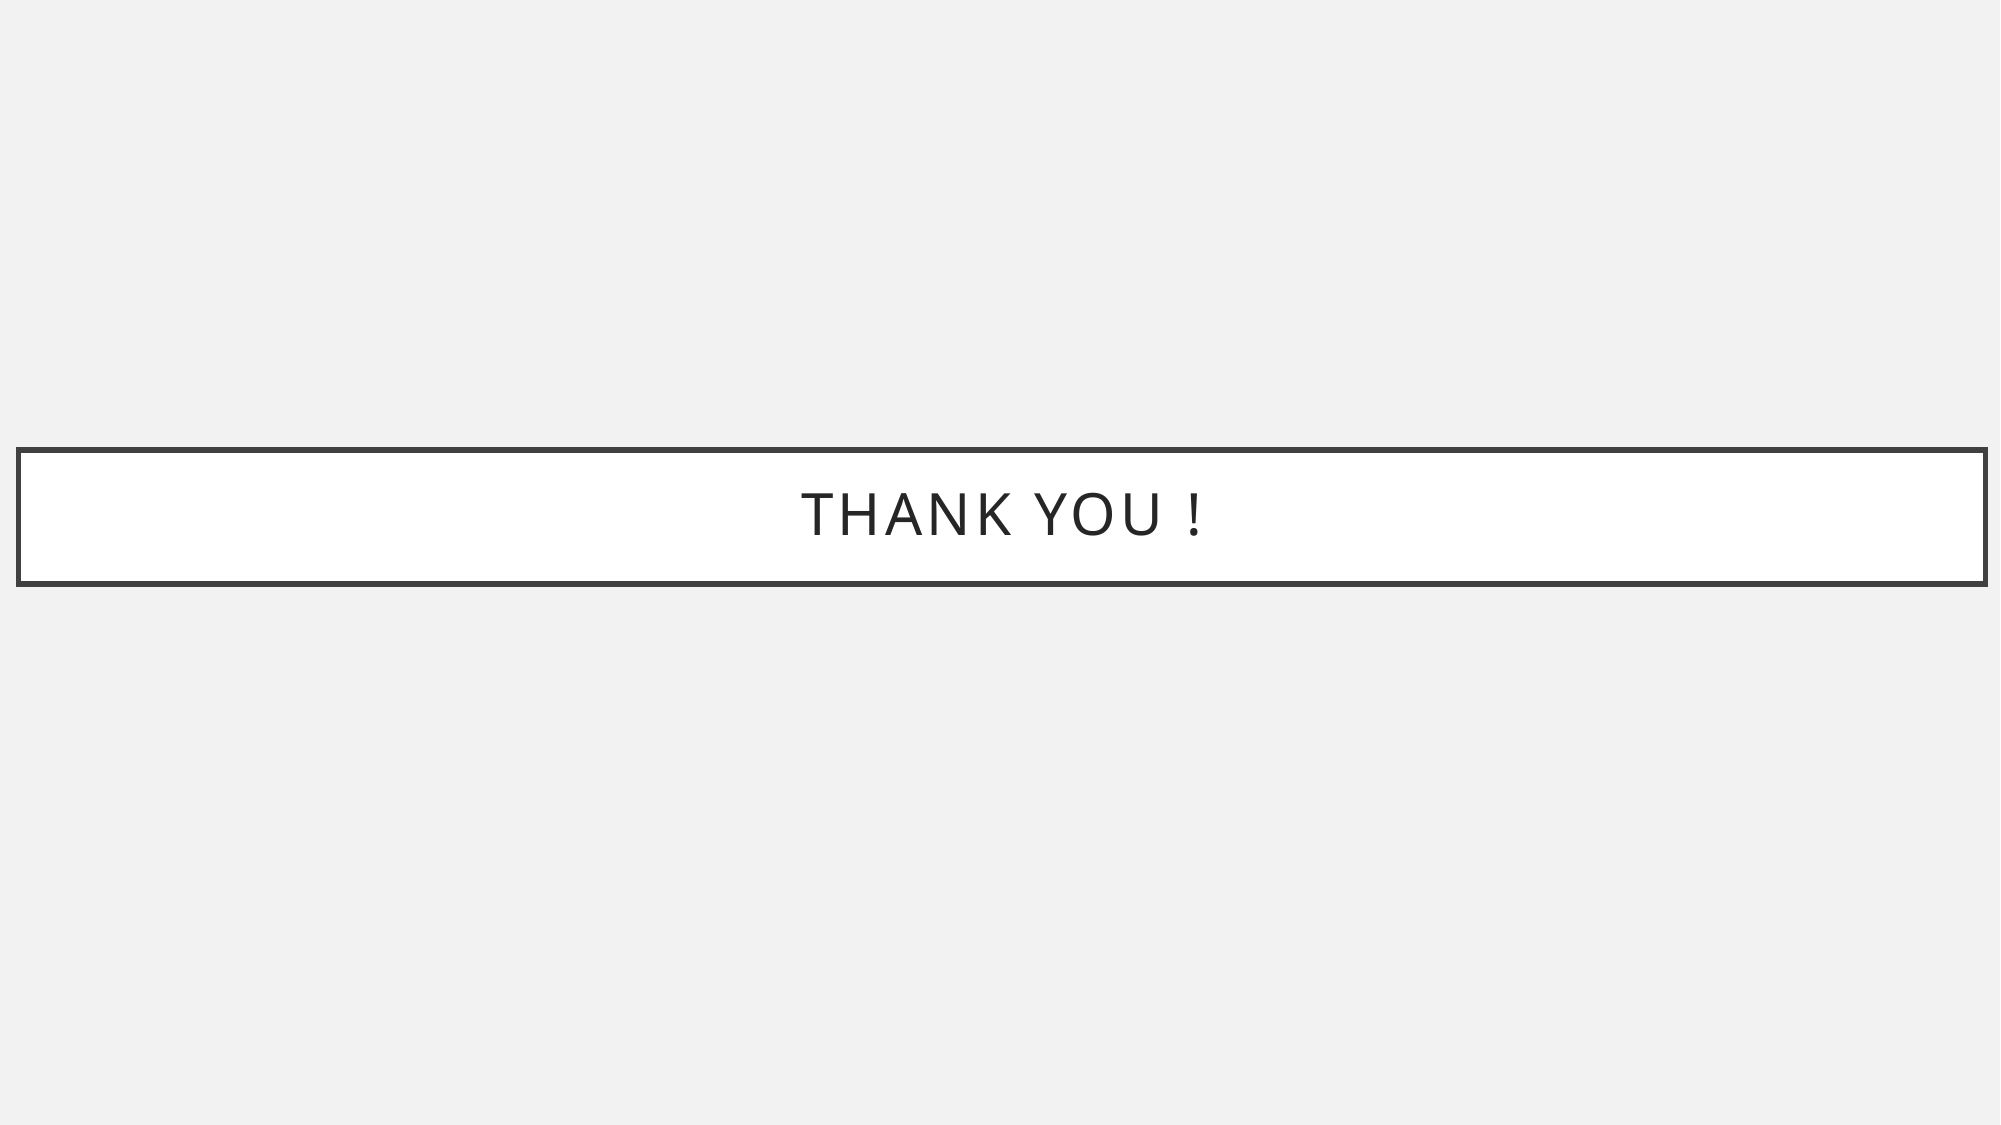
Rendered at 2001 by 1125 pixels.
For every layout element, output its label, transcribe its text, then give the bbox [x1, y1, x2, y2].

title Thank you ! [16, 447, 1988, 587]
